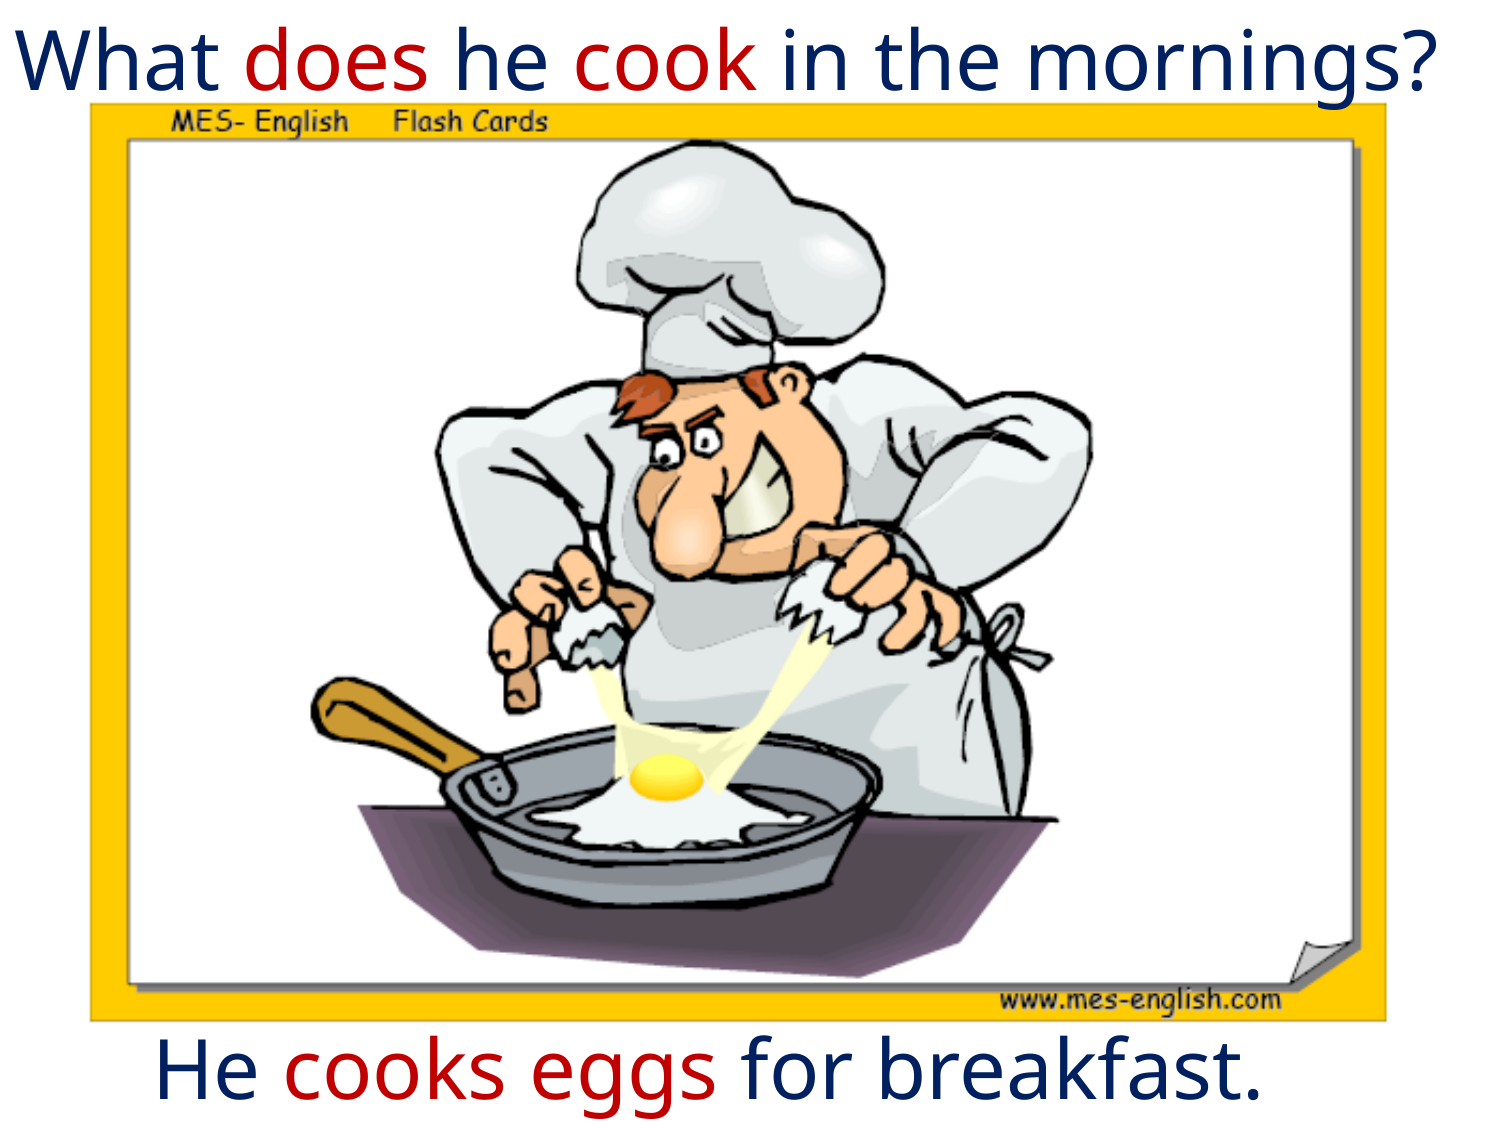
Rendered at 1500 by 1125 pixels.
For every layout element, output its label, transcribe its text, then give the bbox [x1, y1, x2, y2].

picture [67, 82, 1413, 1043]
text_box He cooks eggs for breakfast. [137, 1048, 1413, 1124]
text_box What does he cook in the mornings? [0, 0, 1463, 115]
